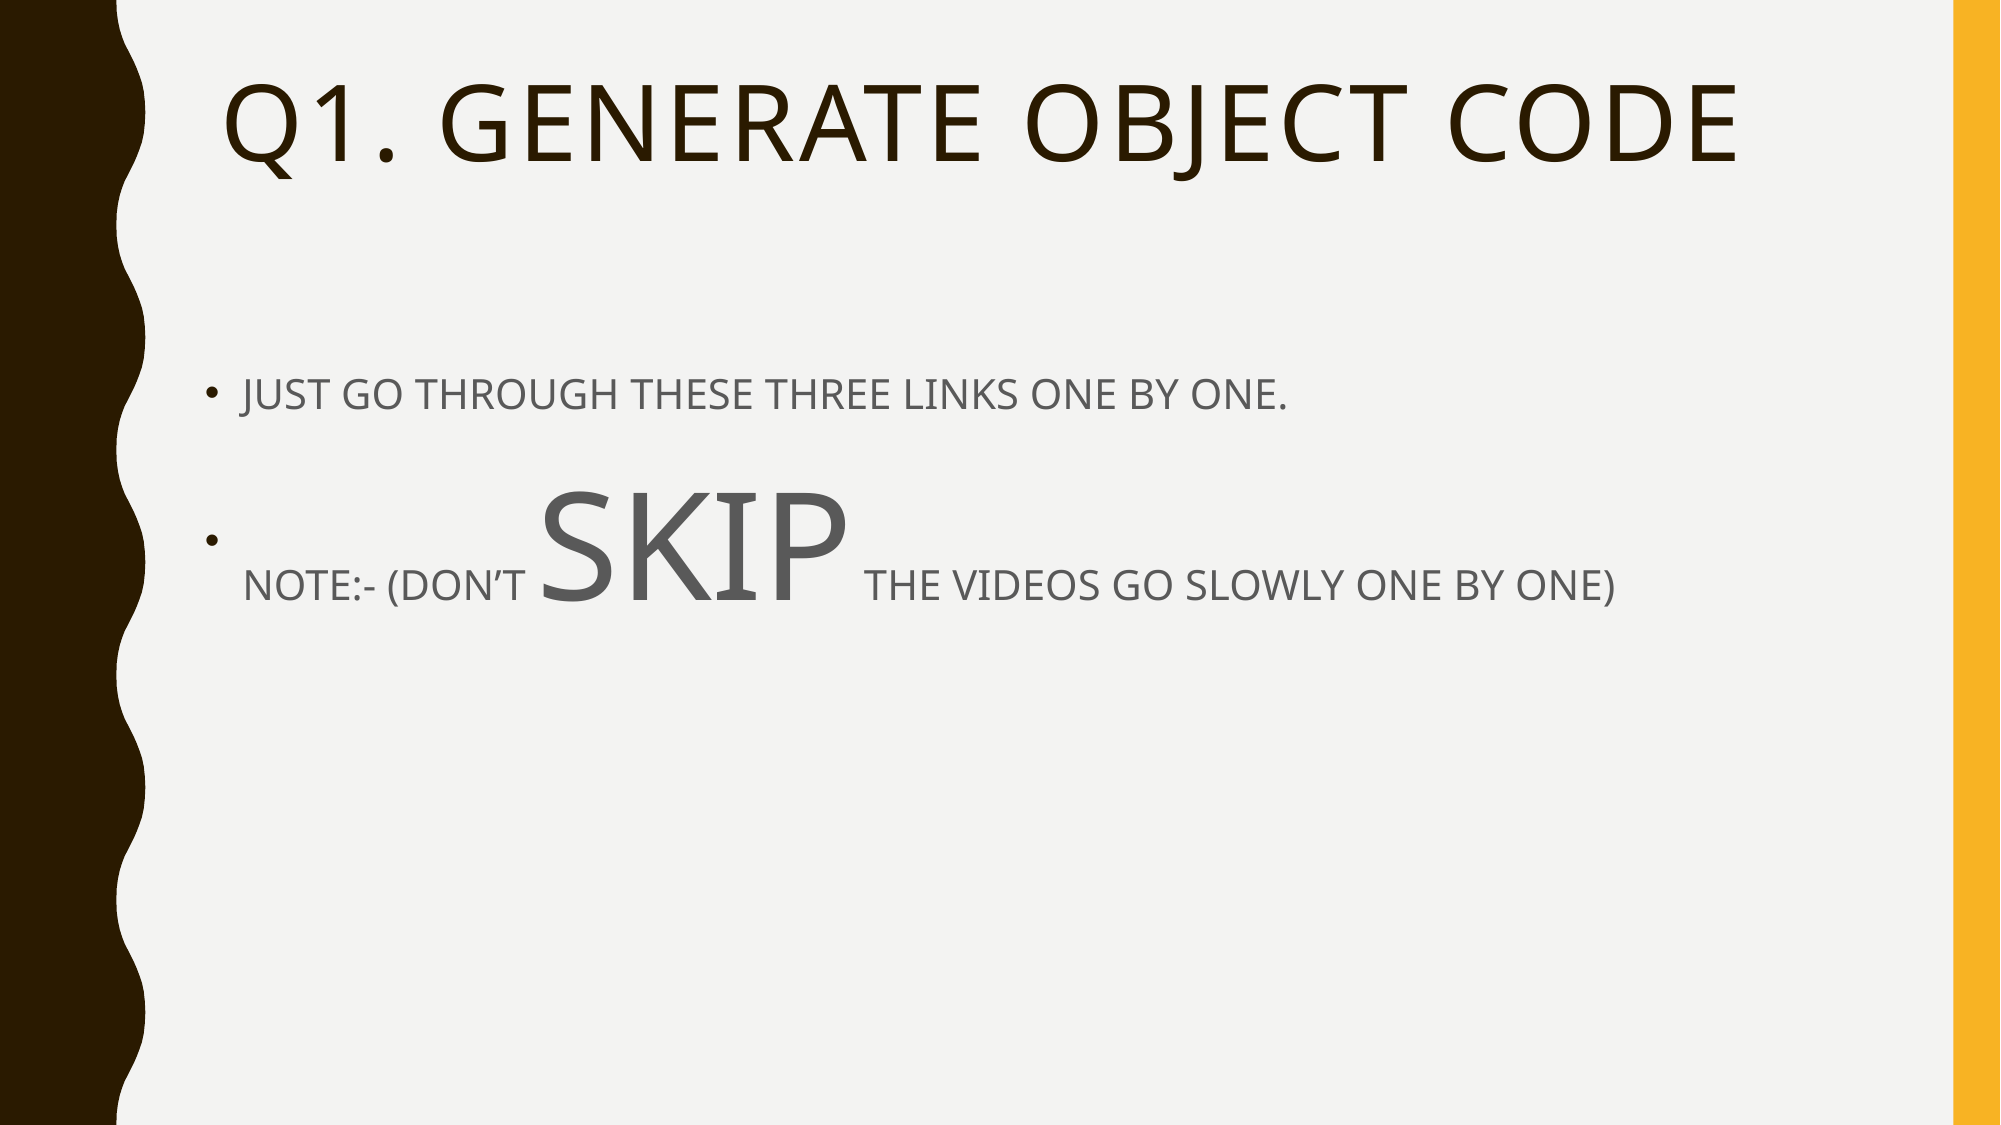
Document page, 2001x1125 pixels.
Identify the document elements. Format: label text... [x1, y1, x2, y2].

title Q1. generate object code [205, 62, 1875, 308]
list JUST GO THROUGH THESE THREE LINKS ONE BY ONE. NOTE:- (DON’T SKIP THE VIDEOS GO SLOWLY ONE BY ONE) [189, 355, 1860, 945]
